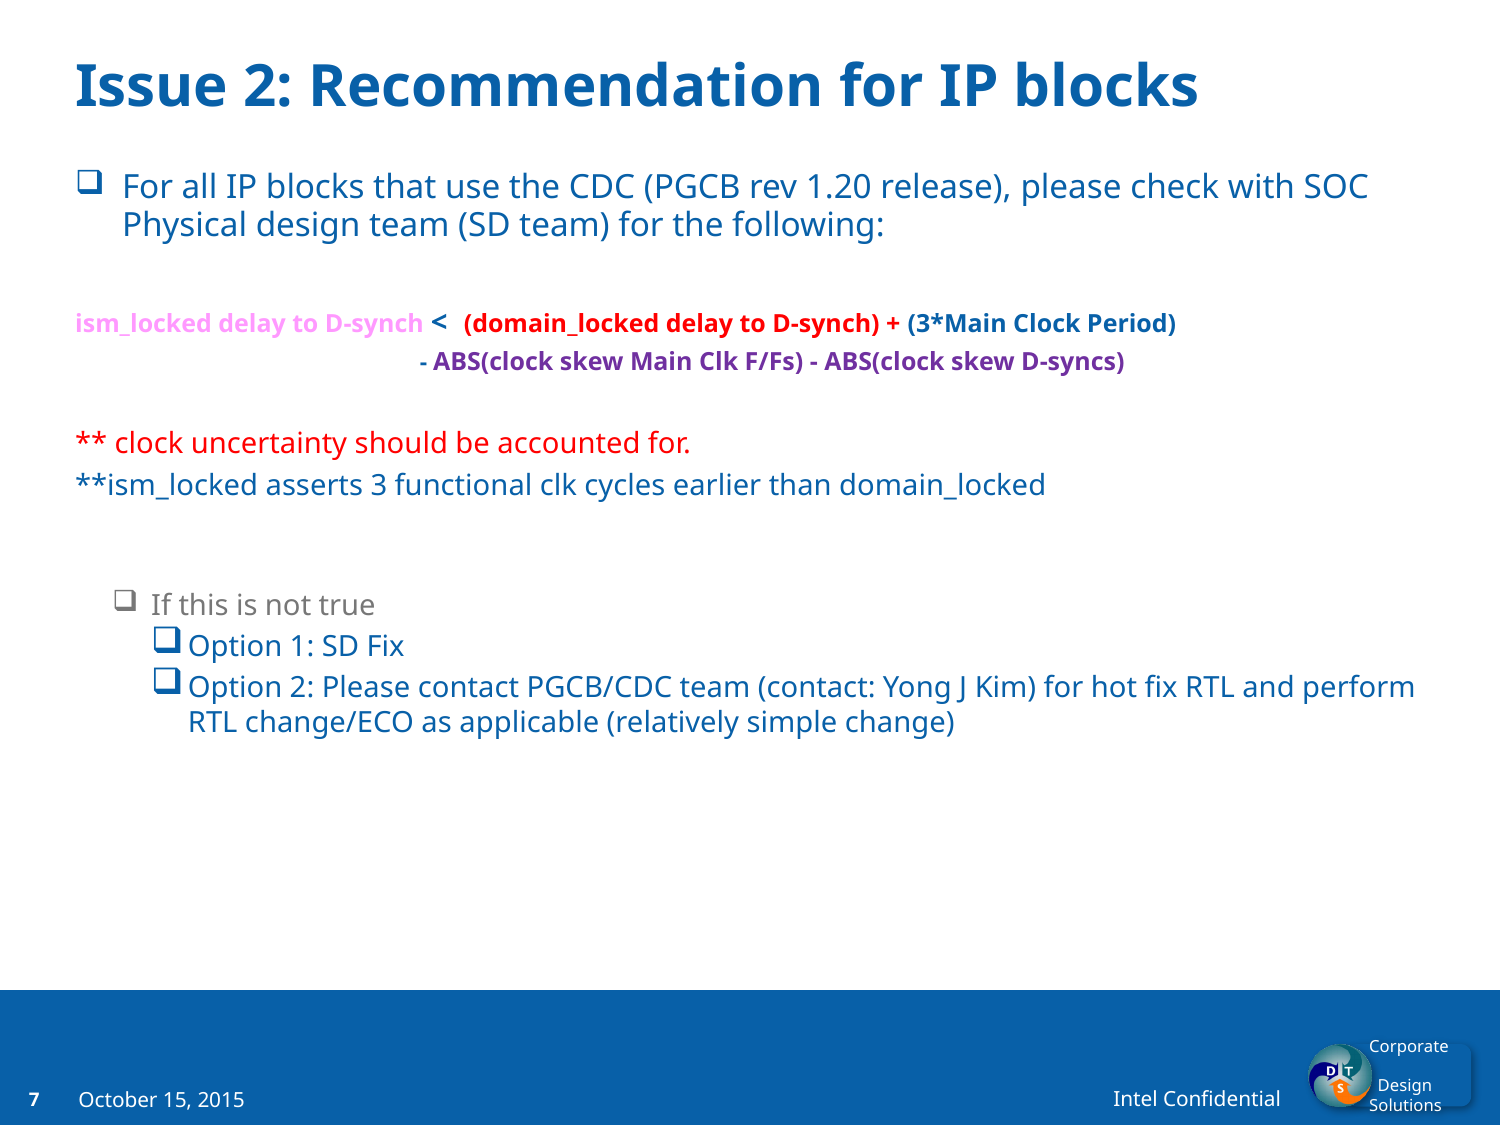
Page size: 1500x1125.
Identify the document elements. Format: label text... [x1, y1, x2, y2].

list For all IP blocks that use the CDC (PGCB rev 1.20 release), please check with SOC Physical design team (SD team) for the following: ism_locked delay to D-synch < (domain_locked delay to D-synch) + (3*Main Clock Period) - ABS(clock skew Main Clk F/Fs) - ABS(clock skew D-syncs) ** clock uncertainty should be accounted for. **ism_locked asserts 3 functional clk cycles earlier than domain_locked If this is not true Option 1: SD Fix Option 2: Please contact PGCB/CDC team (contact: Yong J Kim) for hot fix RTL and perform RTL change/ECO as applicable (relatively simple change) [59, 160, 1440, 985]
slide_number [63, 1040, 414, 1120]
picture [1308, 1044, 1372, 1107]
title Issue 2: Recommendation for IP blocks [59, 25, 1440, 151]
